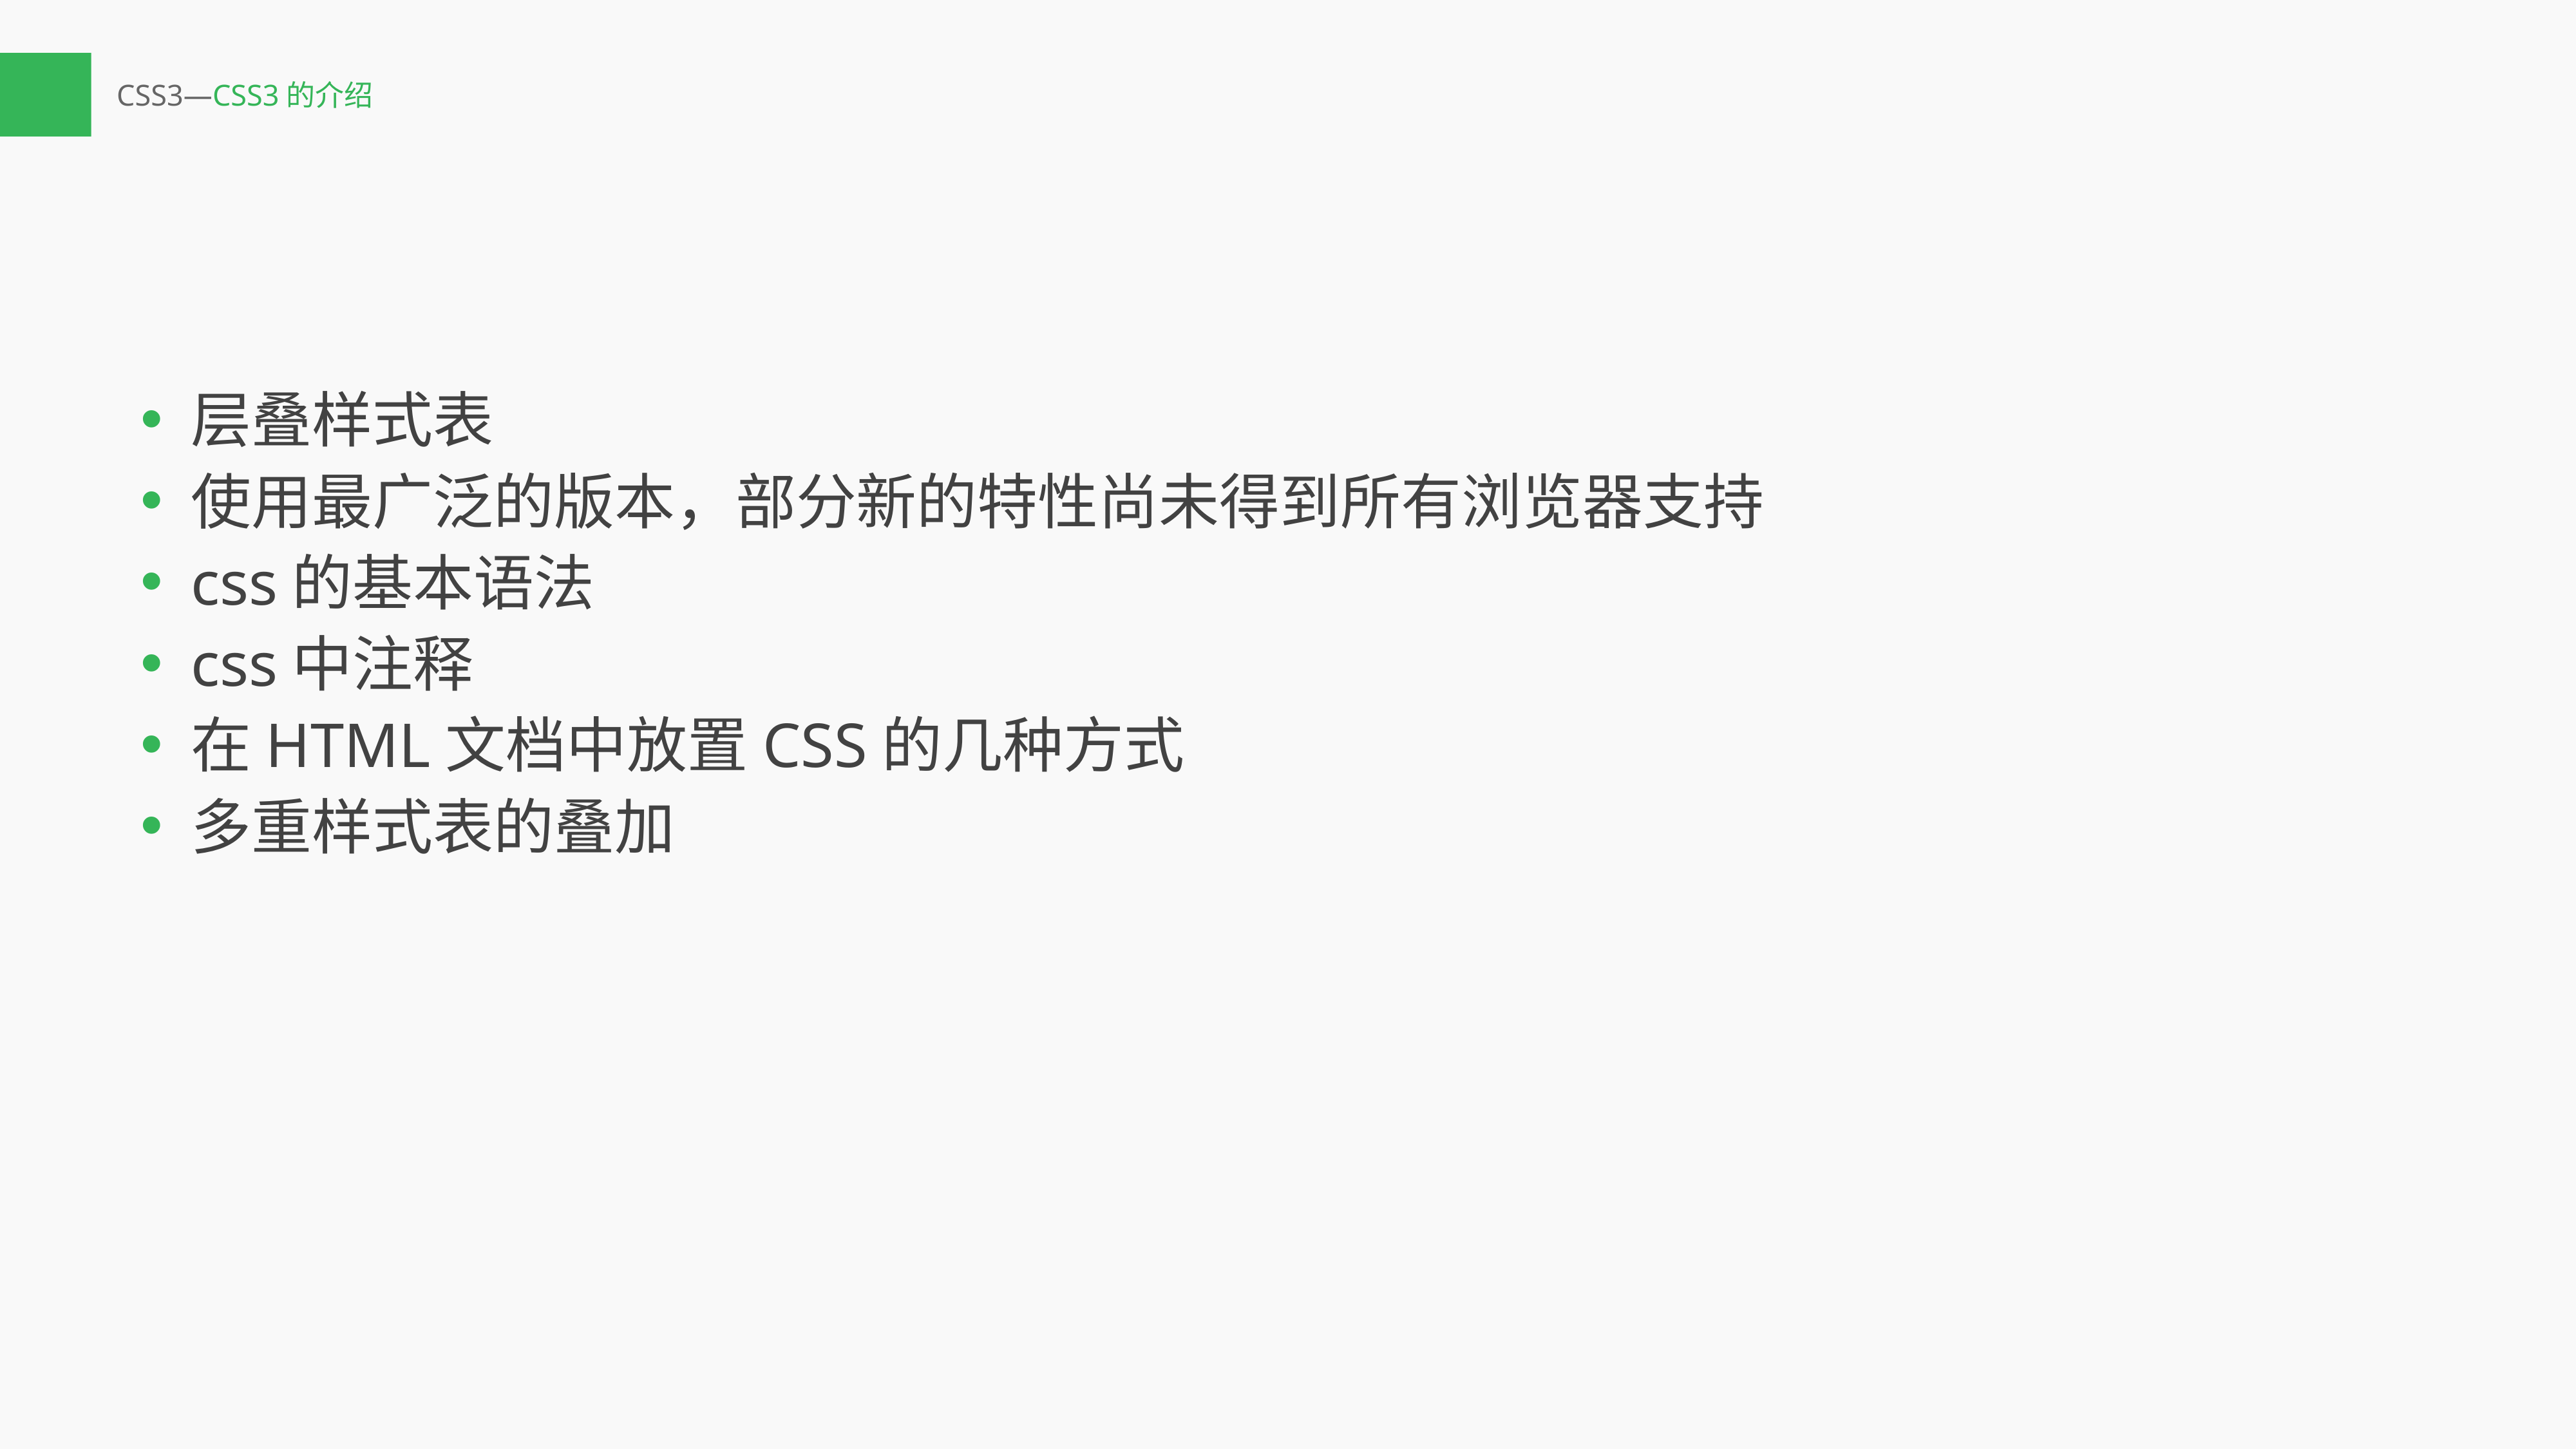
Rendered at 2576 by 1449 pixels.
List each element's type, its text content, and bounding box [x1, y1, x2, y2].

title CSS3—CSS3的介绍 [108, 44, 2540, 144]
list 层叠样式表 使用最广泛的版本，部分新的特性尚未得到所有浏览器支持 css的基本语法 css中注释 在HTML文档中放置CSS的几种方式 多重样式表的叠加 [121, 372, 2237, 933]
picture [0, 53, 91, 137]
